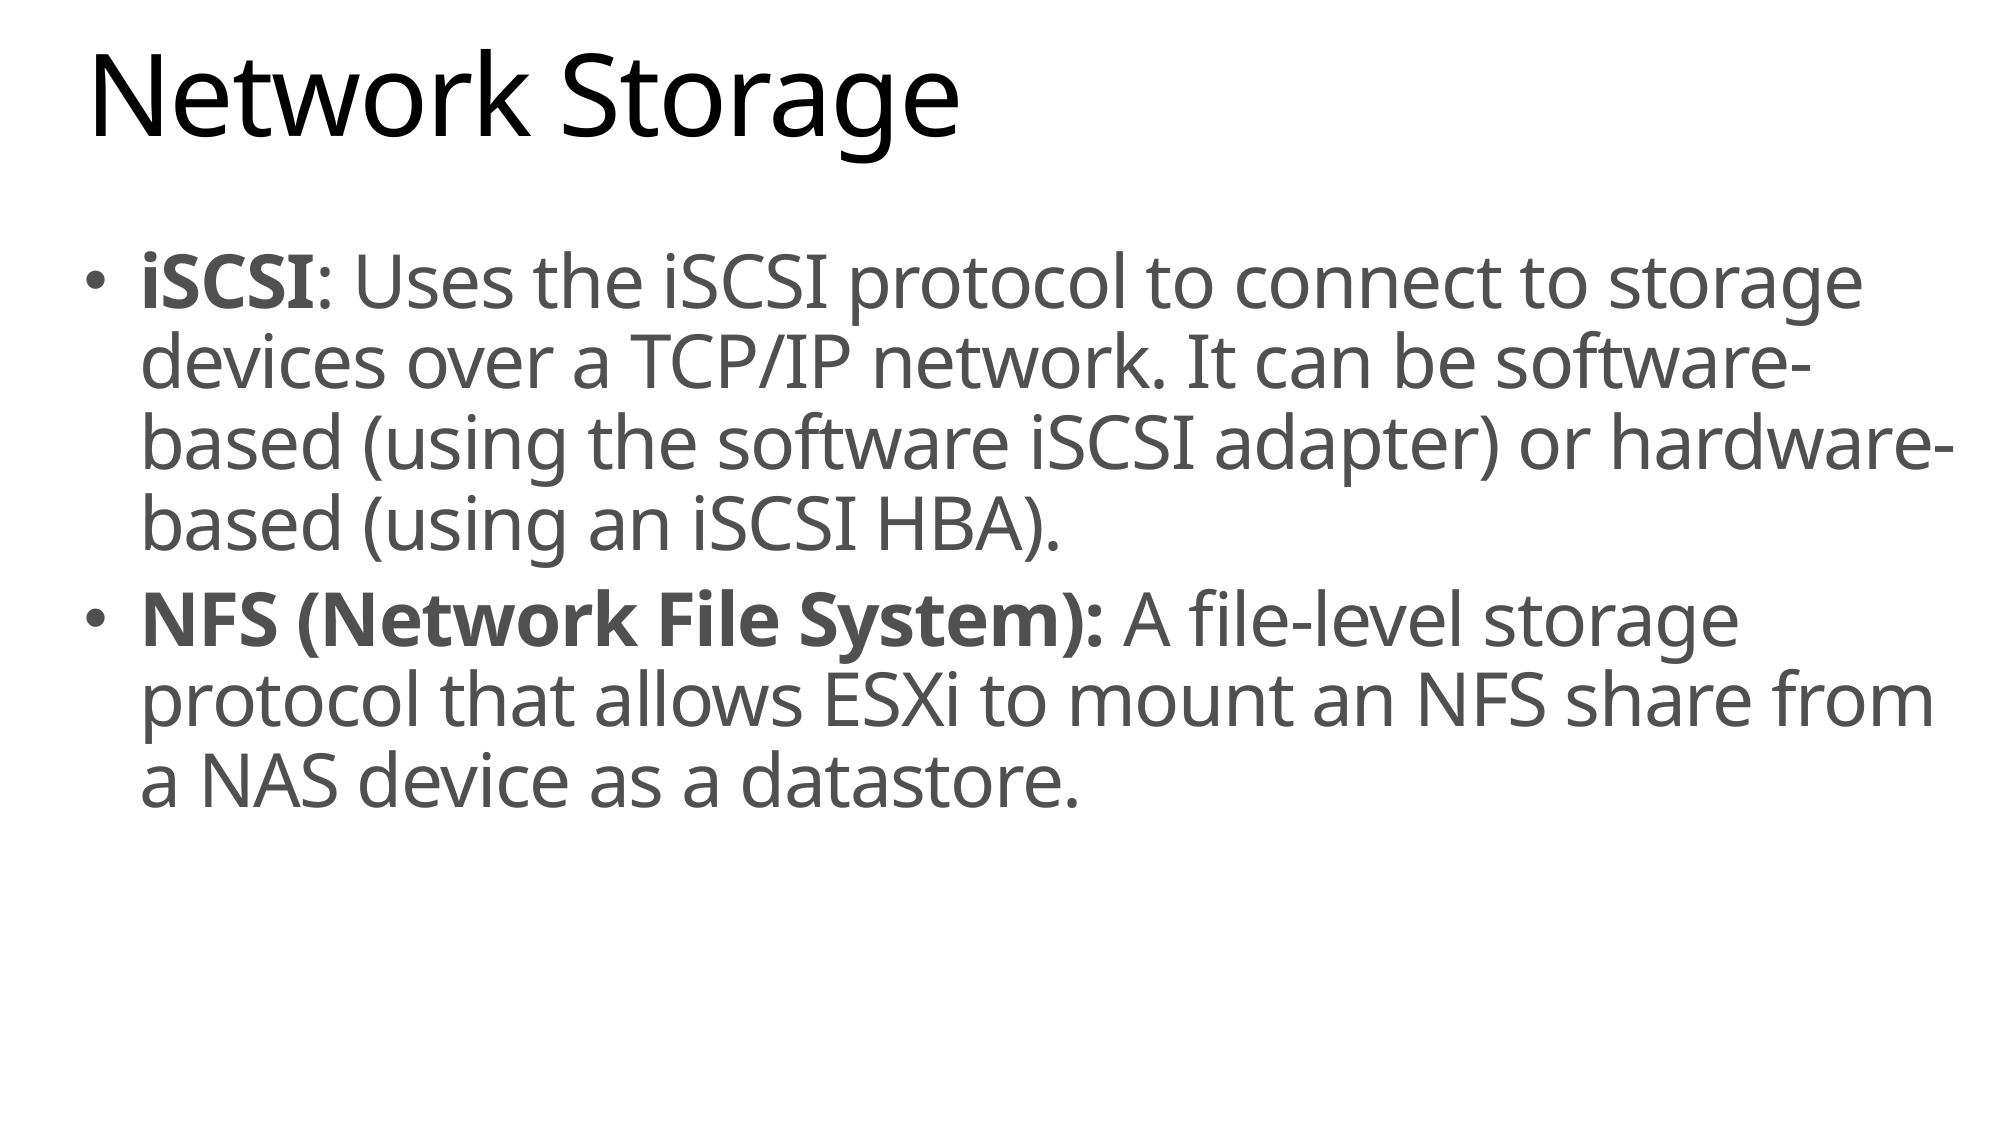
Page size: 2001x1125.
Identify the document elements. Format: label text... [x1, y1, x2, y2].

text_box iSCSI: Uses the iSCSI protocol to connect to storage devices over a TCP/IP network. It can be software-based (using the software iSCSI adapter) or hardware-based (using an iSCSI HBA). NFS (Network File System): A file-level storage protocol that allows ESXi to mount an NFS share from a NAS device as a datastore. [69, 236, 1982, 991]
title Network Storage [85, 37, 1915, 162]
